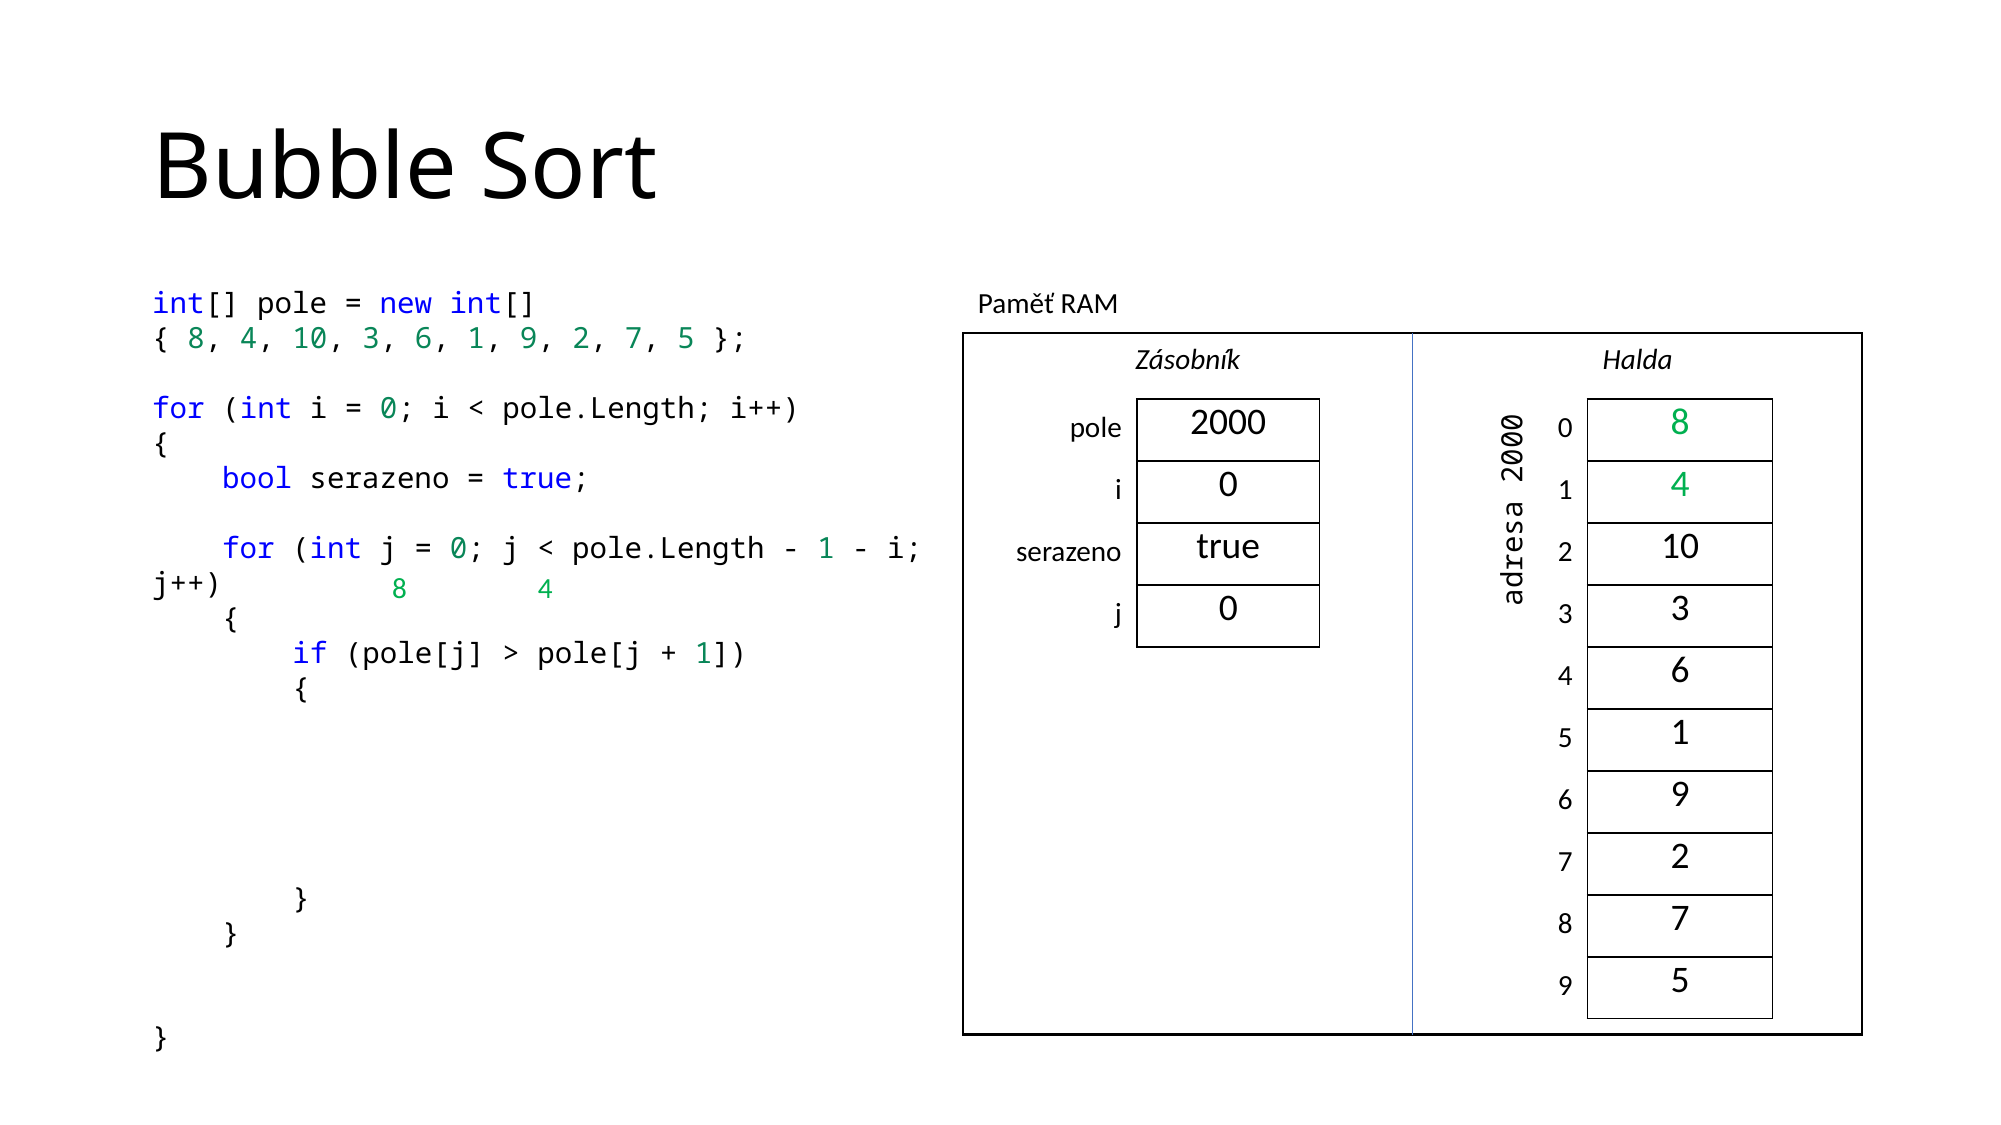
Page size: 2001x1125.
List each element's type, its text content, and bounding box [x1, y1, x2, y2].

table_cell 6 [1540, 771, 1587, 833]
table_cell 0 [1138, 462, 1319, 522]
table_cell 10 [1588, 524, 1772, 584]
table_cell 3 [1588, 586, 1772, 646]
title Bubble Sort [137, 59, 1863, 277]
text_box [964, 383, 1863, 1036]
table_cell true [1138, 524, 1319, 584]
table_cell 2 [1588, 834, 1772, 894]
text_box int[] pole = new int[] { 8, 4, 10, 3, 6, 1, 9, 2, 7, 5 }; for (int i = 0; i < pole.Length; i++) { bool serazeno = true; for (int j = 0; j < pole.Length - 1 - i; j++) { if (pole[j] > pole[j + 1]) { } } } [137, 277, 964, 1062]
table_cell i [1000, 461, 1136, 523]
table_cell 6 [1588, 648, 1772, 708]
table_header 8 [1588, 400, 1772, 460]
table_cell 4 [1588, 462, 1772, 522]
table_cell 5 [1540, 709, 1587, 771]
table_cell 0 [1138, 586, 1319, 646]
text_box 4 [523, 562, 578, 613]
table_header 0 [1540, 399, 1587, 461]
text_box adresa 2000 [1485, 399, 1536, 789]
table_cell 8 [1540, 895, 1587, 957]
text_box Halda [1413, 332, 1863, 383]
table_cell 1 [1540, 461, 1587, 523]
table_header 2000 [1138, 400, 1319, 460]
table_cell 1 [1588, 710, 1772, 770]
text_box Zásobník [964, 332, 1412, 383]
table_cell serazeno [1000, 523, 1136, 585]
table_cell 7 [1588, 896, 1772, 956]
table_header pole [1000, 399, 1136, 461]
table_cell 7 [1540, 833, 1587, 895]
table_cell 5 [1588, 958, 1772, 1018]
table_cell 9 [1540, 957, 1587, 1019]
text_box 8 [377, 562, 432, 613]
table_cell 2 [1540, 523, 1587, 585]
table_cell 4 [1540, 647, 1587, 709]
text_box Paměť RAM [964, 277, 1863, 327]
table_cell 3 [1540, 585, 1587, 647]
table_cell 9 [1588, 772, 1772, 832]
table_cell j [1000, 585, 1136, 647]
